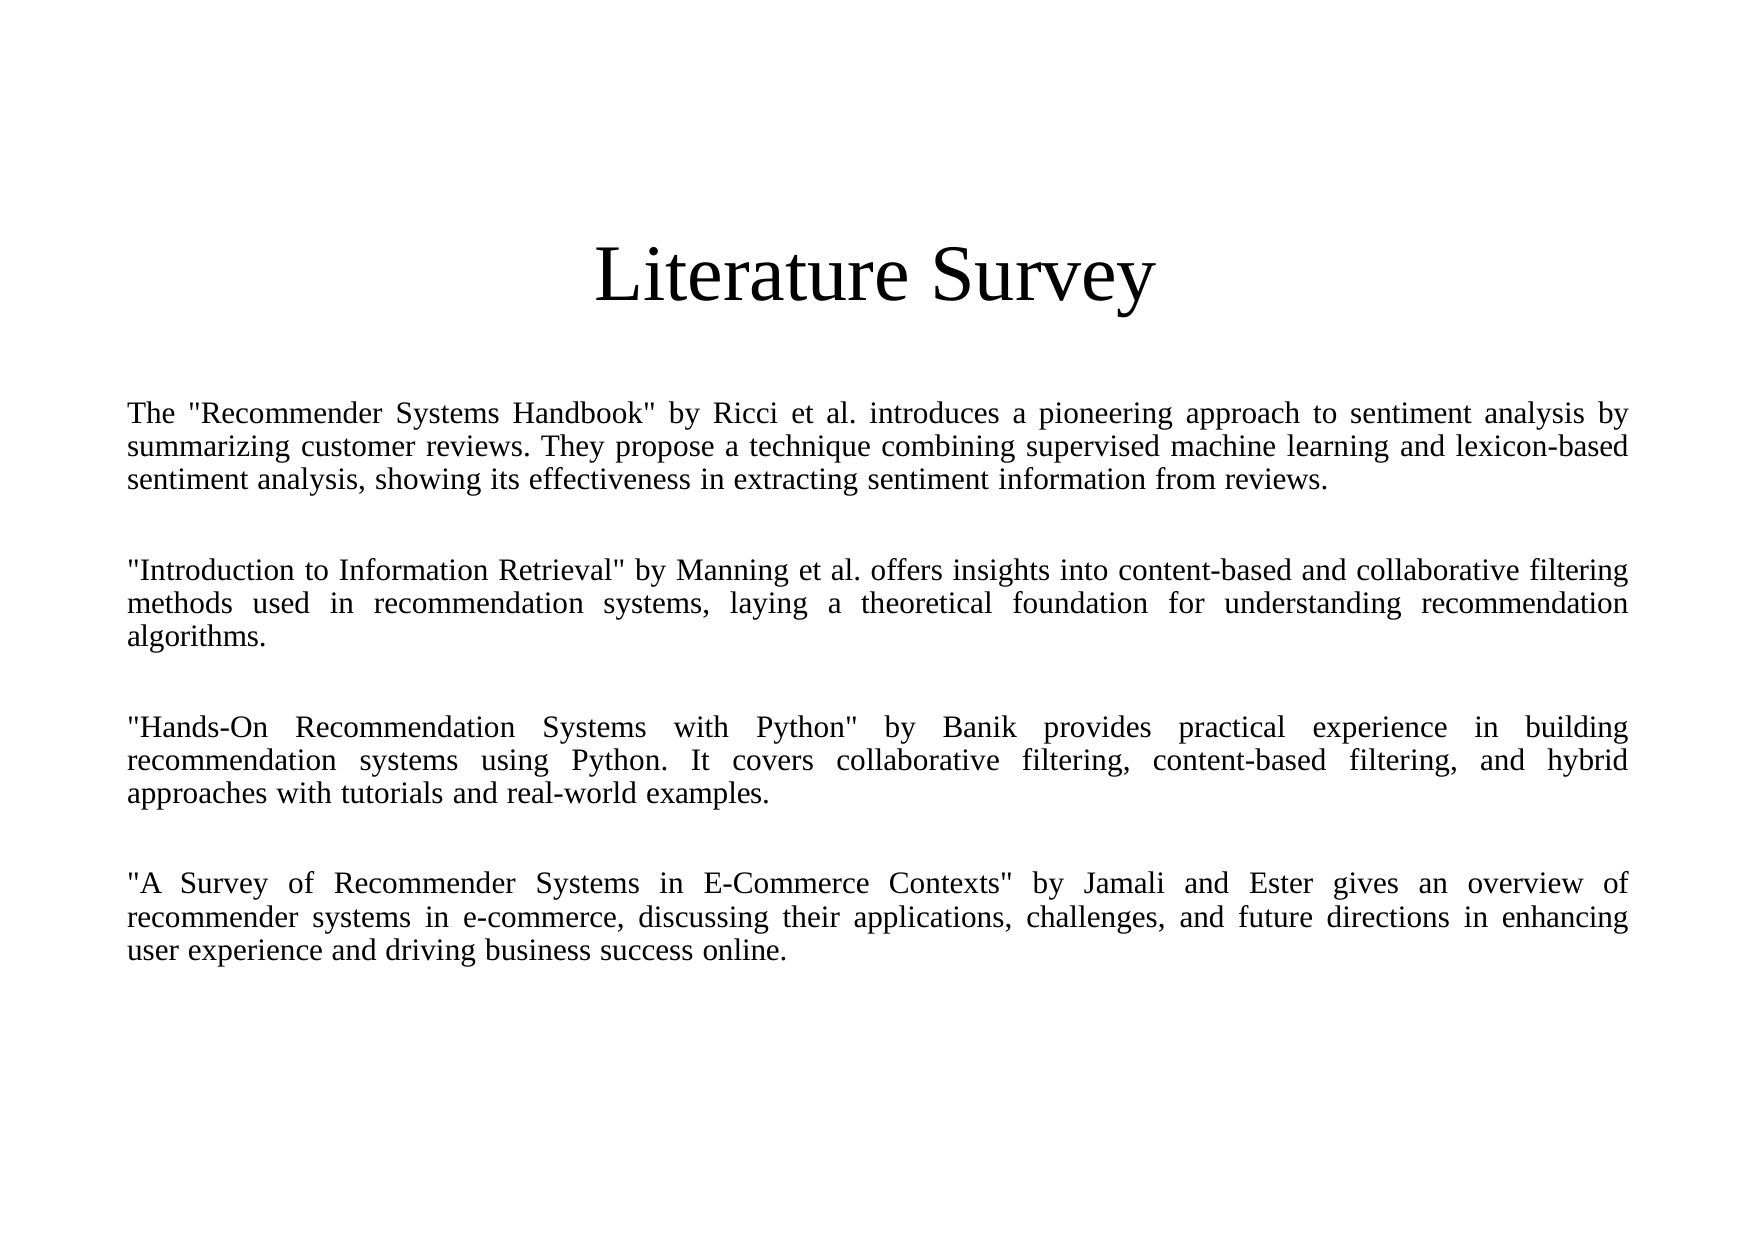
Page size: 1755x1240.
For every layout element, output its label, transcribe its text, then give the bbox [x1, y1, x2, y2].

title Literature Survey [387, 207, 1542, 355]
list The "Recommender Systems Handbook" by Ricci et al. introduces a pioneering approach to sentiment analysis by summarizing customer reviews. They propose a technique combining supervised machine learning and lexicon-based sentiment analysis, showing its effectiveness in extracting sentiment information from reviews. "Introduction to Information Retrieval" by Manning et al. offers insights into content-based and collaborative filtering methods used in recommendation systems, laying a theoretical foundation for understanding recommendation algorithms. "Hands-On Recommendation Systems with Python" by Banik provides practical experience in building recommendation systems using Python. It covers collaborative filtering, content-based filtering, and hybrid approaches with tutorials and real-world examples. "A Survey of Recommender Systems in E-Commerce Contexts" by Jamali and Ester gives an overview of recommender systems in e-commerce, discussing their applications, challenges, and future directions in enhancing user experience and driving business success online. [125, 355, 1630, 1102]
